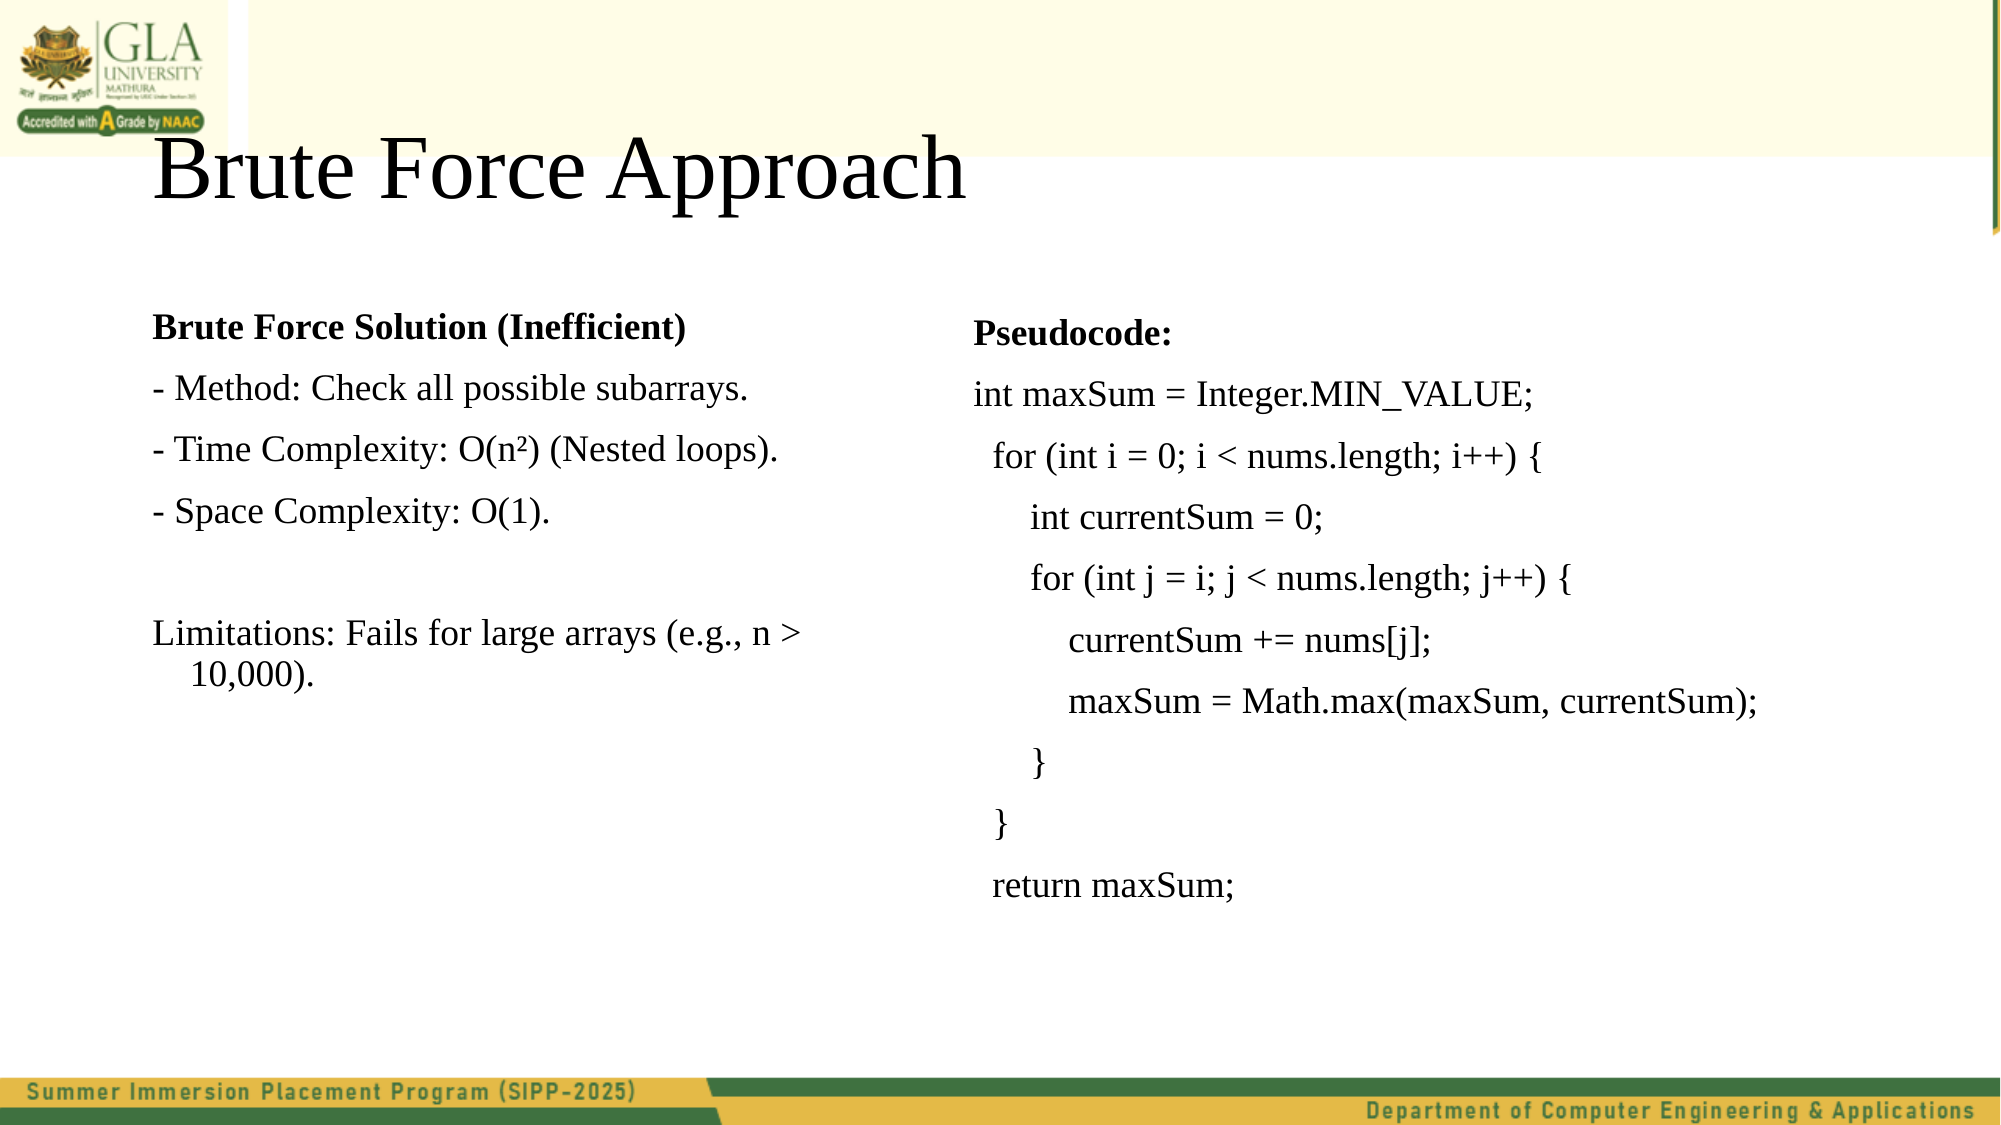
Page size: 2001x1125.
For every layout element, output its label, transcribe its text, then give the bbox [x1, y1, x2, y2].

list Brute Force Solution (Inefficient) - Method: Check all possible subarrays. - Time Complexity: O(n²) (Nested loops). - Space Complexity: O(1). Limitations: Fails for large arrays (e.g., n > 10,000). [137, 299, 894, 1046]
text_box Pseudocode: int maxSum = Integer.MIN_VALUE; for (int i = 0; i < nums.length; i++) { int currentSum = 0; for (int j = i; j < nums.length; j++) { currentSum += nums[j]; maxSum = Math.max(maxSum, currentSum); } } return maxSum; [958, 305, 1869, 1052]
picture [0, 0, 2001, 1125]
title Brute Force Approach [137, 59, 1863, 278]
